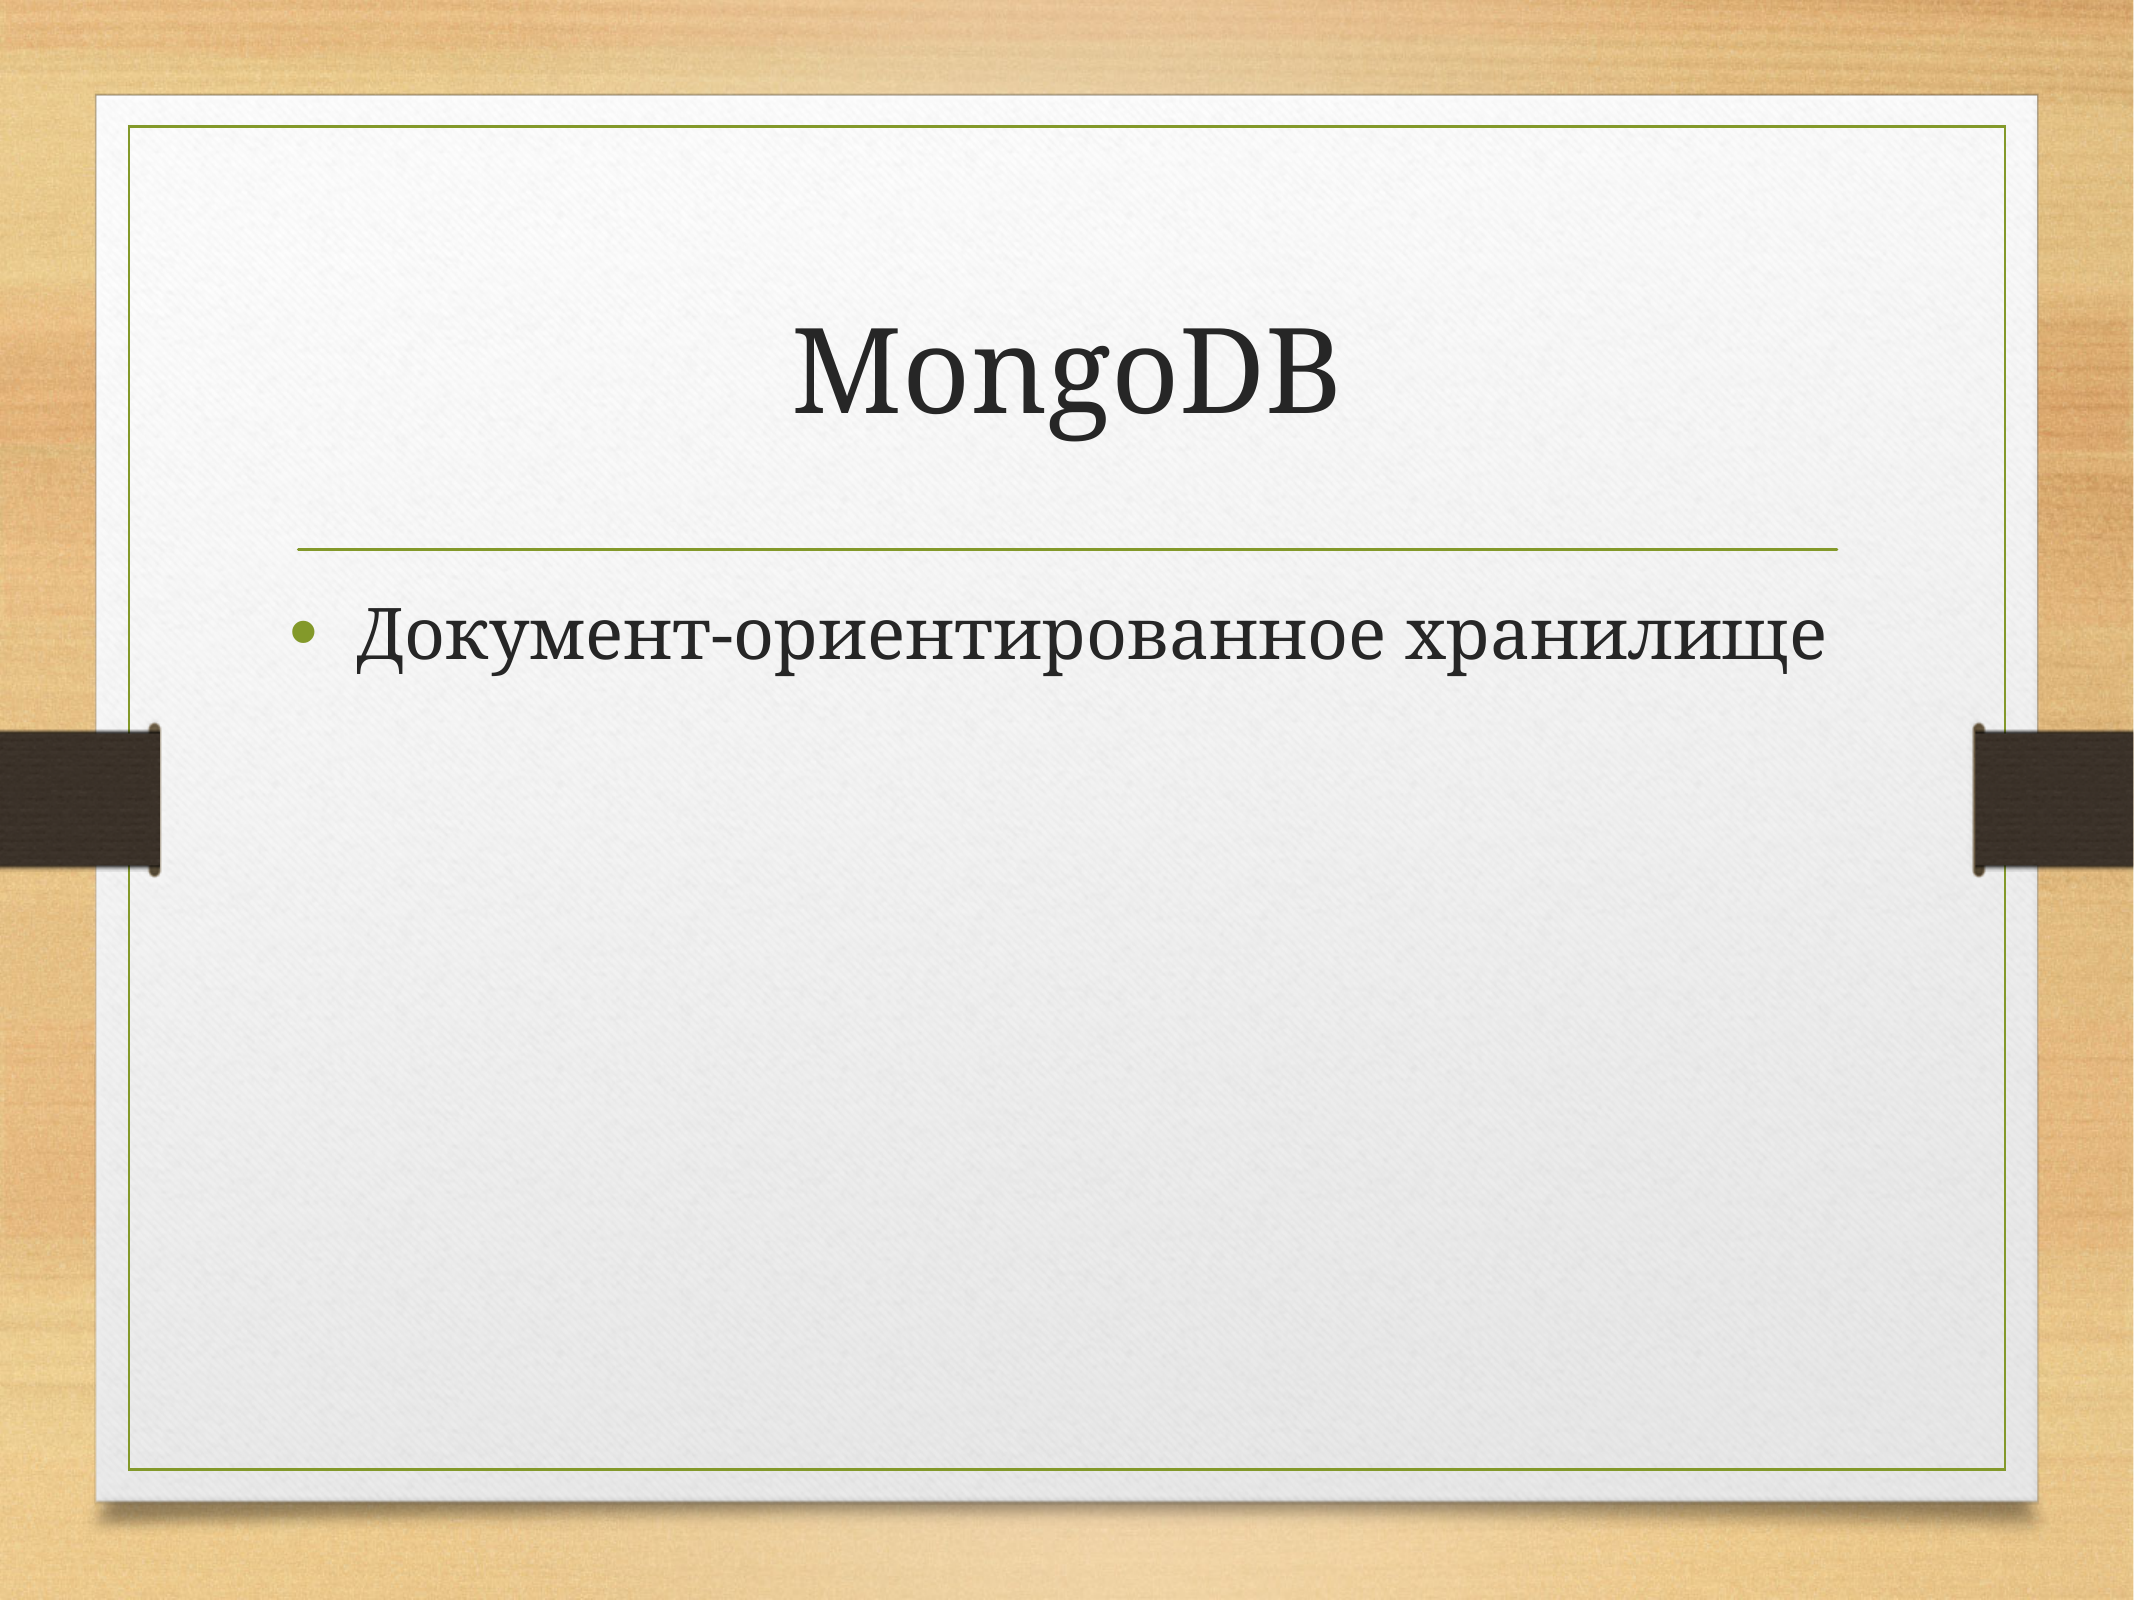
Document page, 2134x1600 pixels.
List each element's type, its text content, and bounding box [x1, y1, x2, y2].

picture [0, 0, 2134, 1600]
list Документ-ориентированное хранилище [274, 580, 1861, 1385]
title MongoDB [274, 213, 1861, 518]
